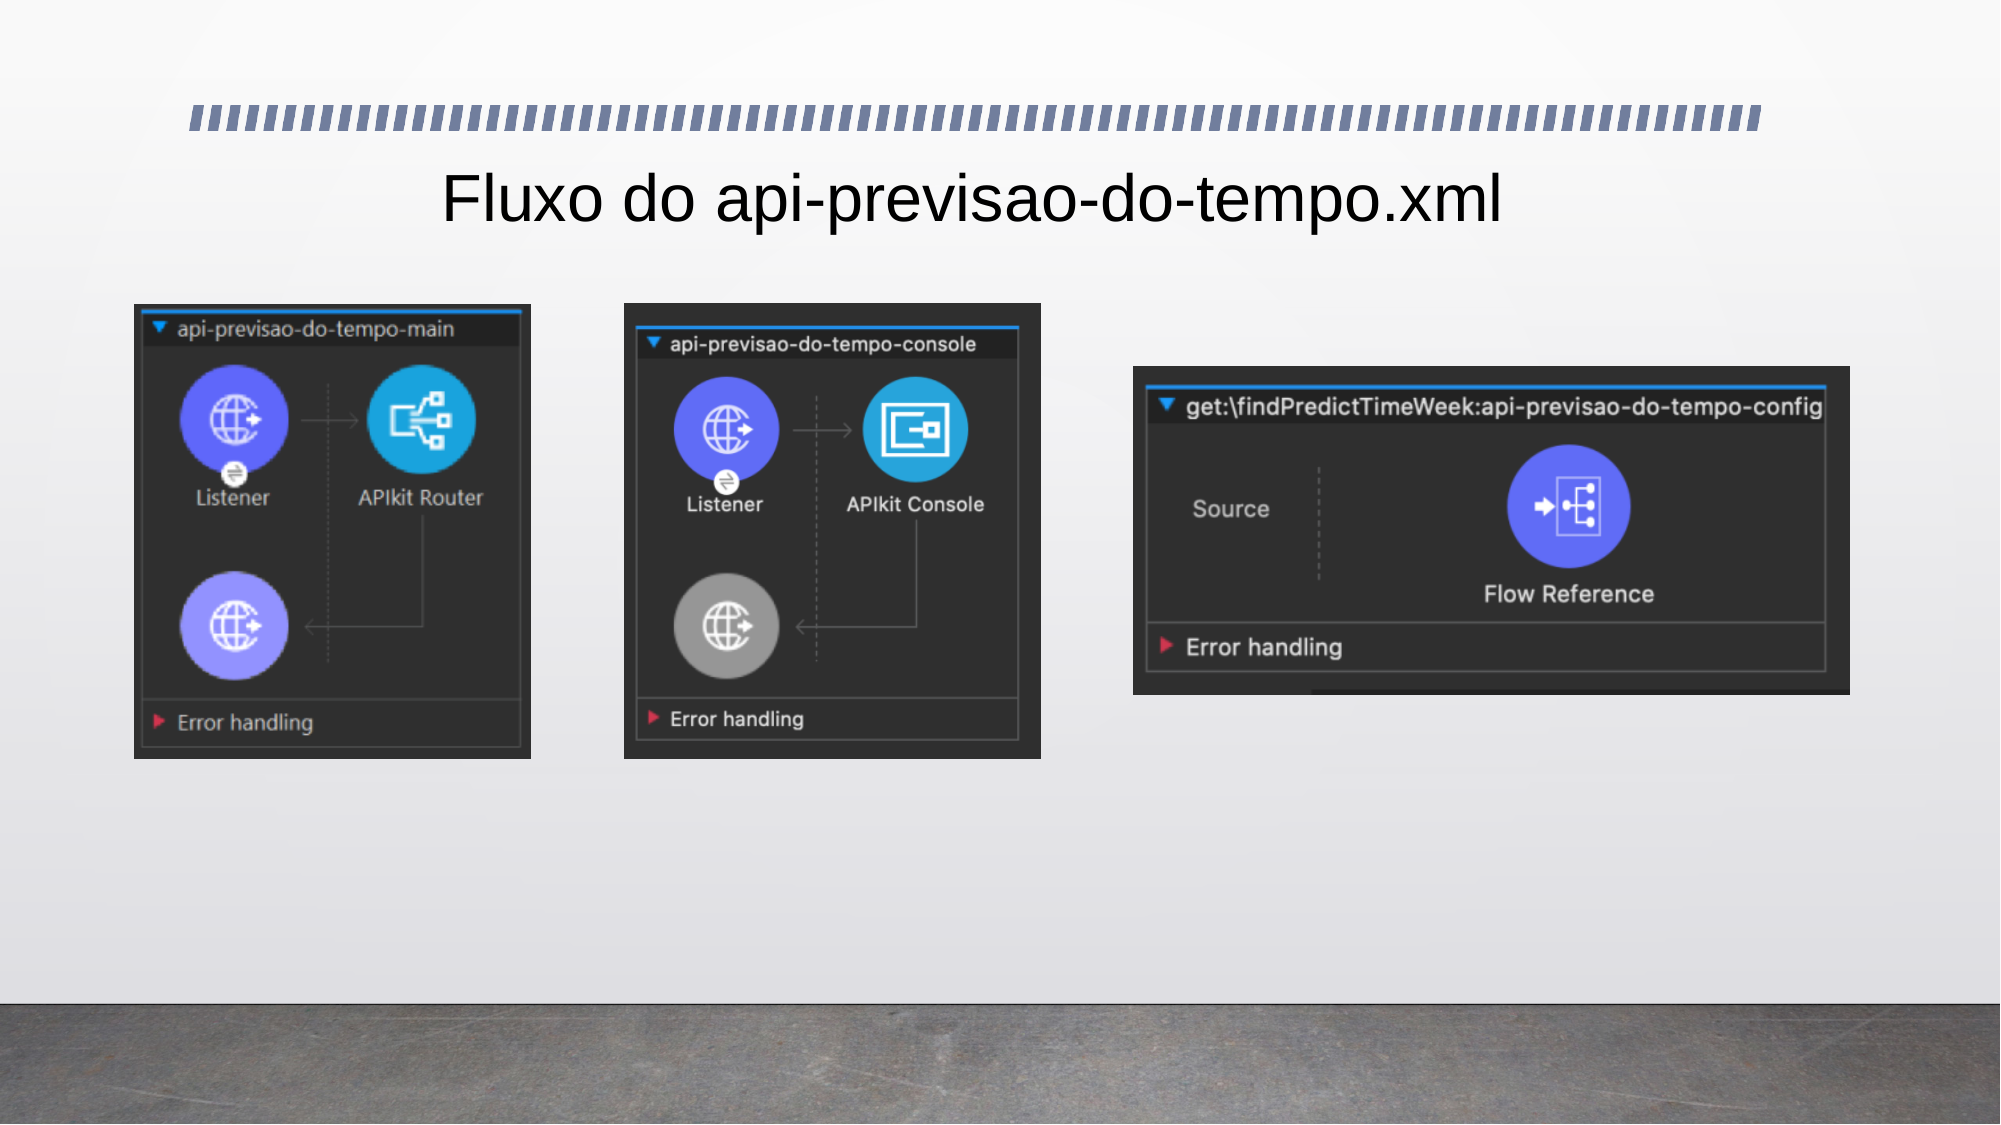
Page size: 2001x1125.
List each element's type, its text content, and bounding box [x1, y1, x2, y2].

picture [0, 1004, 2000, 1124]
picture [133, 304, 532, 760]
picture [1133, 366, 1850, 696]
picture [624, 303, 1041, 759]
title Fluxo do api-previsao-do-tempo.xml [185, 156, 1761, 329]
